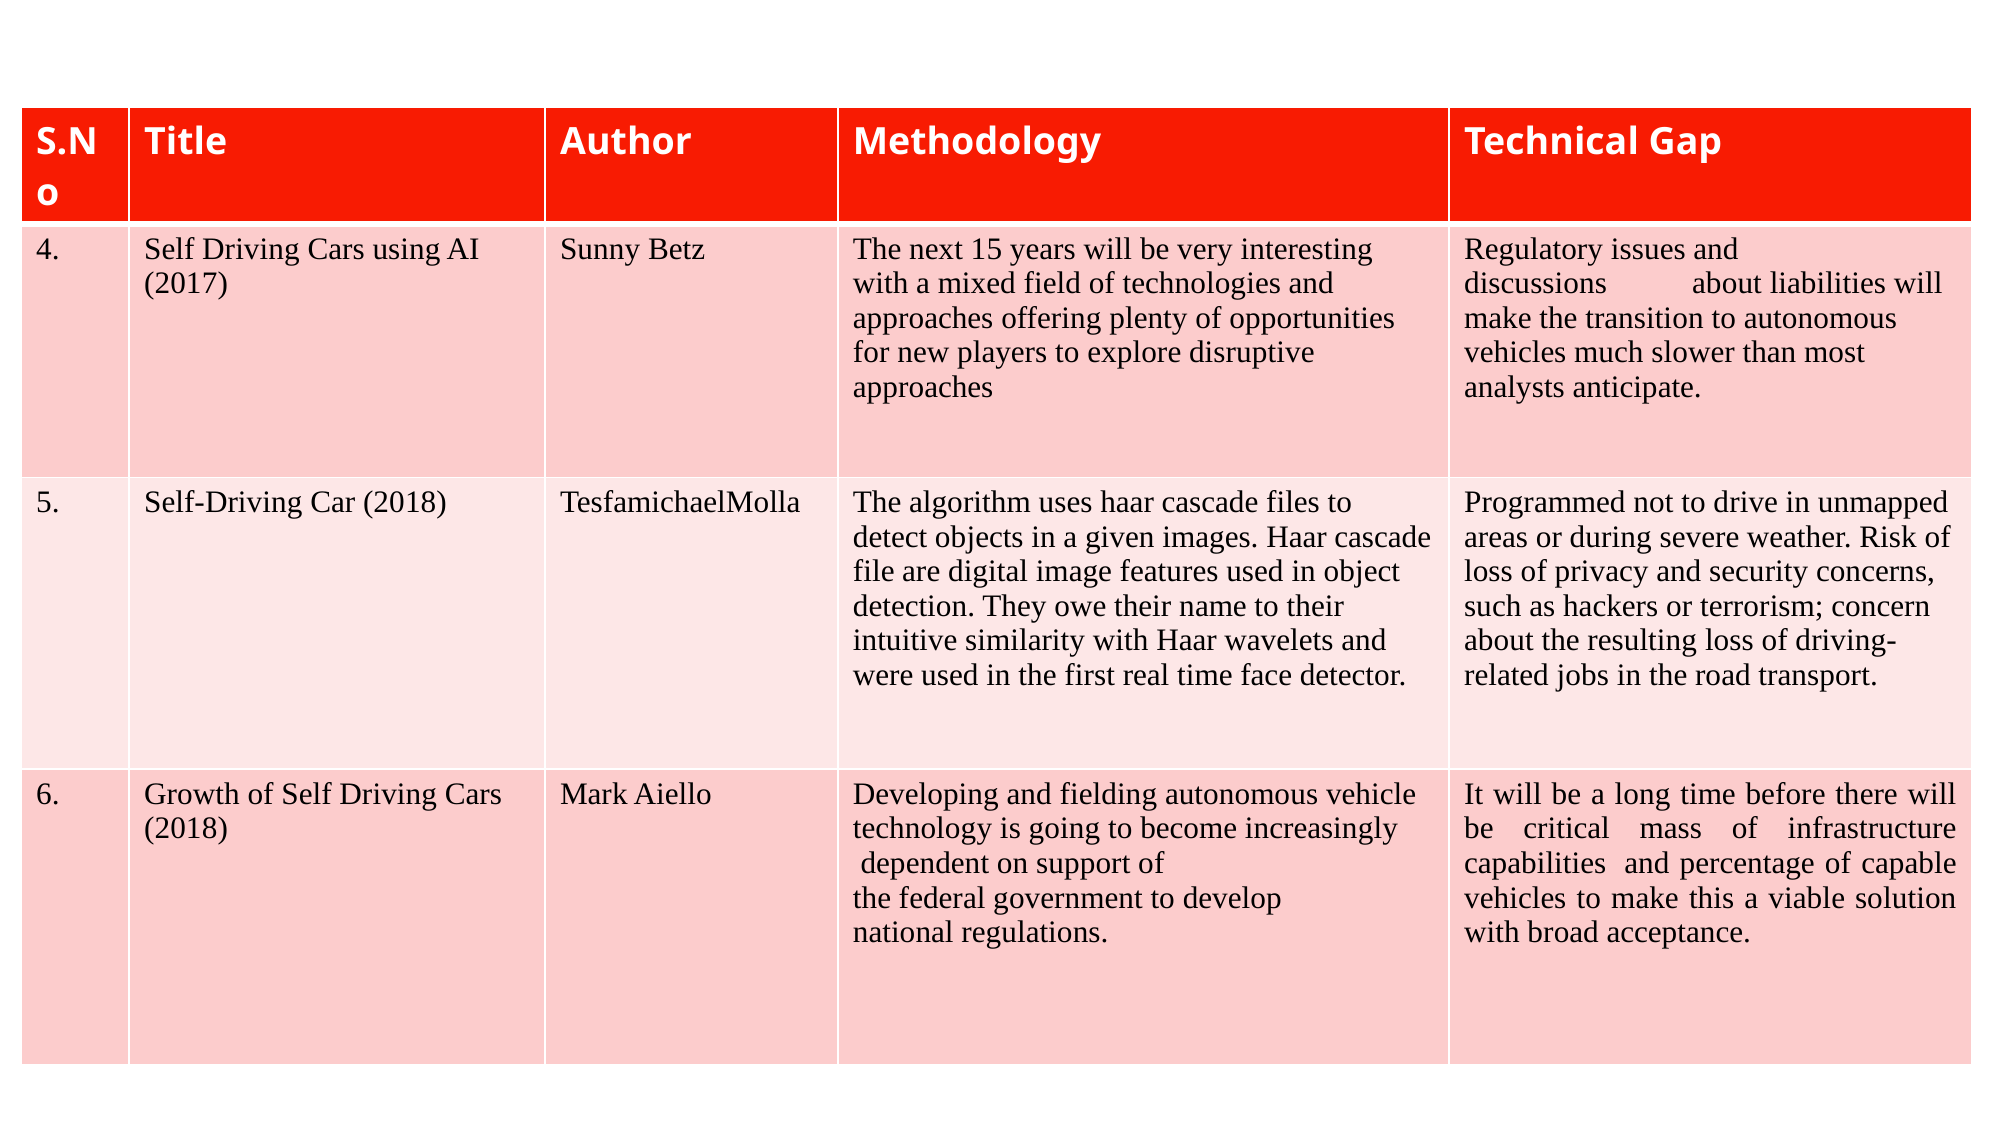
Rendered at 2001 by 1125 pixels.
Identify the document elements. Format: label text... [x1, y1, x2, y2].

table_cell 6. [22, 770, 128, 1064]
table_cell Developing and fielding autonomous vehicle technology is going to become increasingly dependent on support of the federal government to develop national regulations. [839, 770, 1448, 1064]
table_cell Self-Driving Car (2018) [130, 478, 544, 768]
table_header Technical Gap [1450, 108, 1971, 221]
table_header Methodology [839, 108, 1448, 221]
table_cell Programmed not to drive in unmapped areas or during severe weather. Risk of loss of privacy and security concerns, such as hackers or terrorism; concern about the resulting loss of driving-related jobs in the road transport. [1450, 478, 1971, 768]
table_cell 4. [22, 227, 128, 477]
table_cell It will be a long time before there will be critical mass of infrastructure capabilities and percentage of capable vehicles to make this a viable solution with broad acceptance. [1450, 770, 1971, 1064]
table_cell 5. [22, 478, 128, 768]
table_header S.No [22, 108, 128, 221]
table_cell Self Driving Cars using AI (2017) [130, 227, 544, 477]
table_cell The next 15 years will be very interesting with a mixed field of technologies and approaches offering plenty of opportunities for new players to explore disruptive approaches [839, 227, 1448, 477]
table_cell TesfamichaelMolla [546, 478, 837, 768]
table_cell Sunny Betz [546, 227, 837, 477]
table_cell Mark Aiello [546, 770, 837, 1064]
table_header Title [130, 108, 544, 221]
table_cell The algorithm uses haar cascade files to detect objects in a given images. Haar cascade file are digital image features used in object detection. They owe their name to their intuitive similarity with Haar wavelets and were used in the first real time face detector. [839, 478, 1448, 768]
table_header Author [546, 108, 837, 221]
table_cell Regulatory issues and discussions about liabilities will make the transition to autonomous vehicles much slower than most analysts anticipate. [1450, 227, 1971, 477]
table_cell Growth of Self Driving Cars (2018) [130, 770, 544, 1064]
